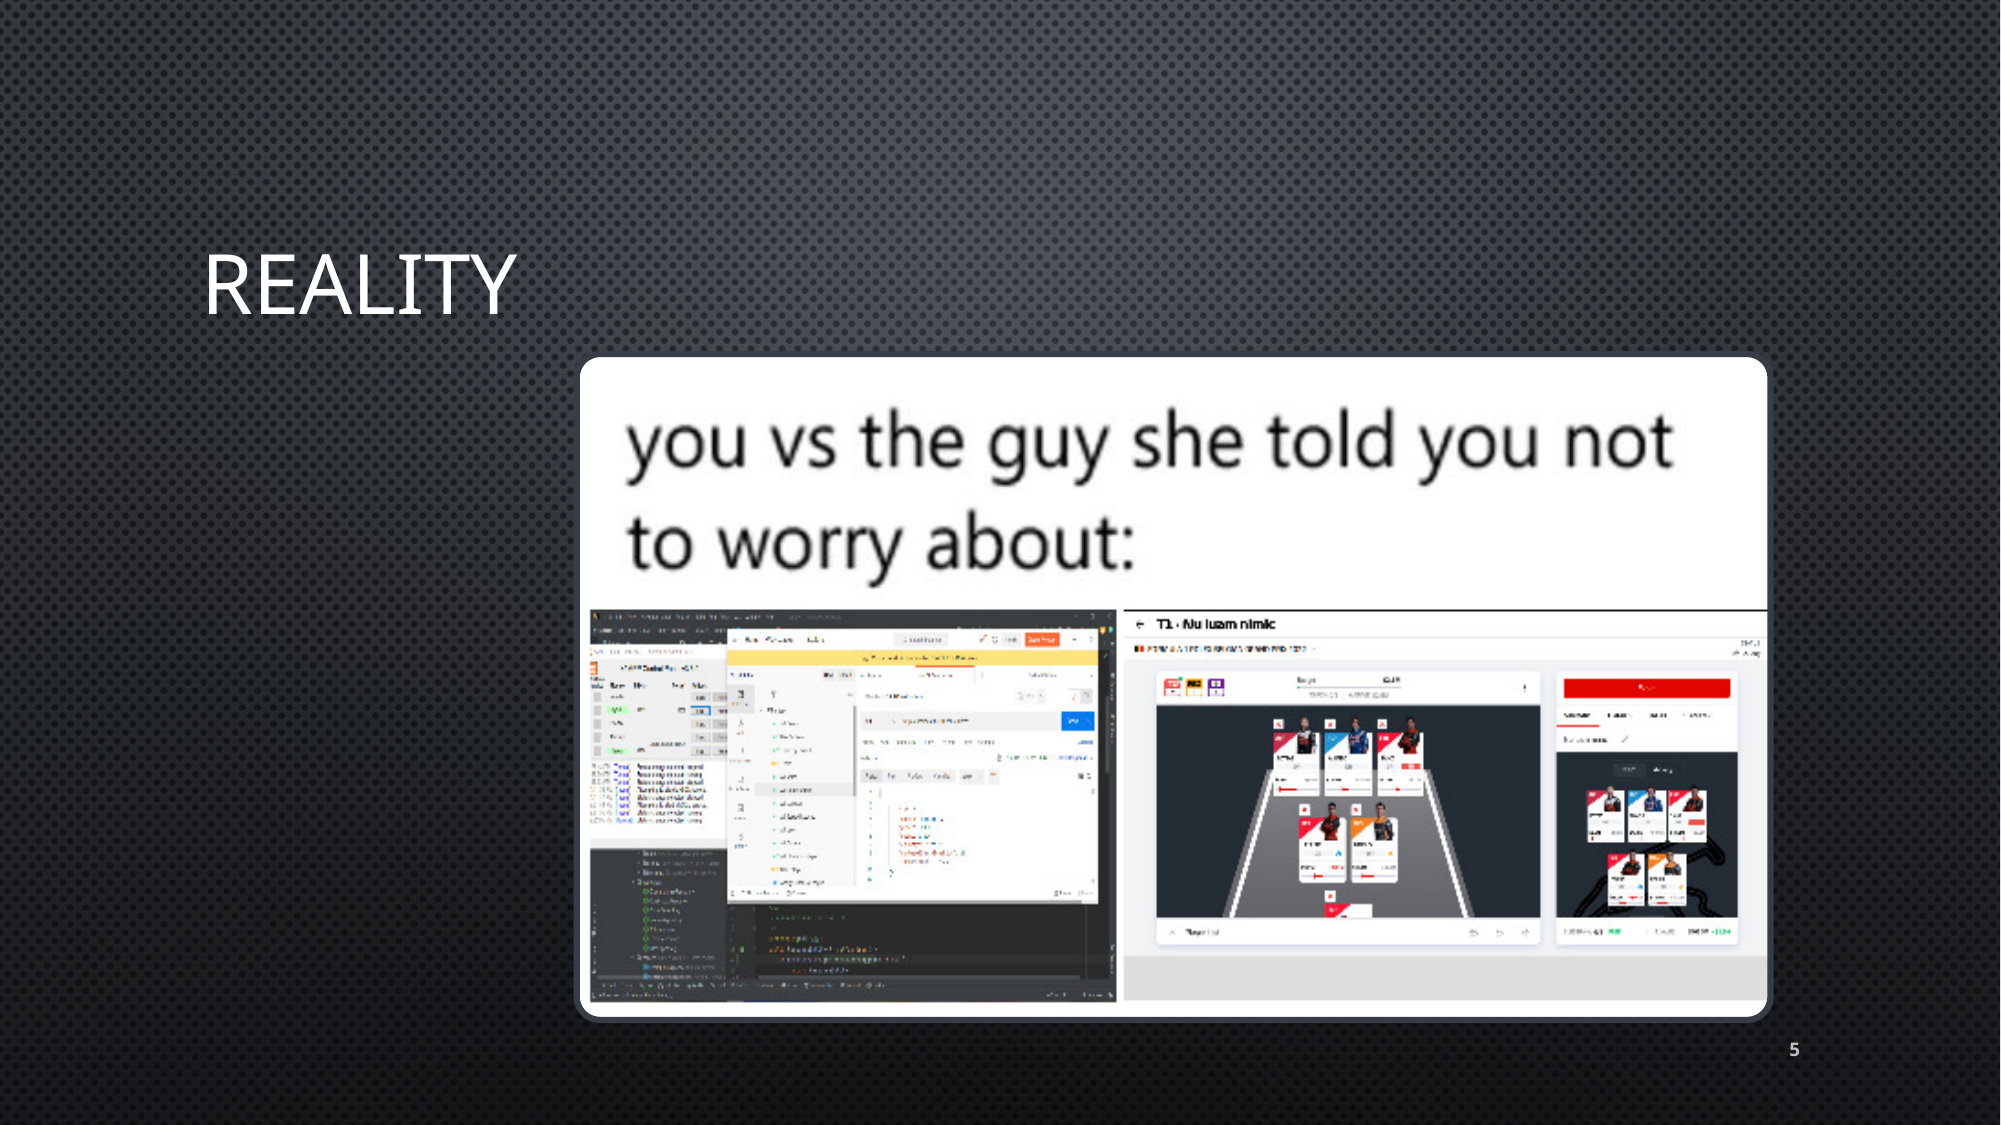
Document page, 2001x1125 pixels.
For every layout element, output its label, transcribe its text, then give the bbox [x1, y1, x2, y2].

slide_number 5 [1724, 1020, 1816, 1080]
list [576, 353, 1771, 1021]
title Reality [83, 151, 637, 339]
